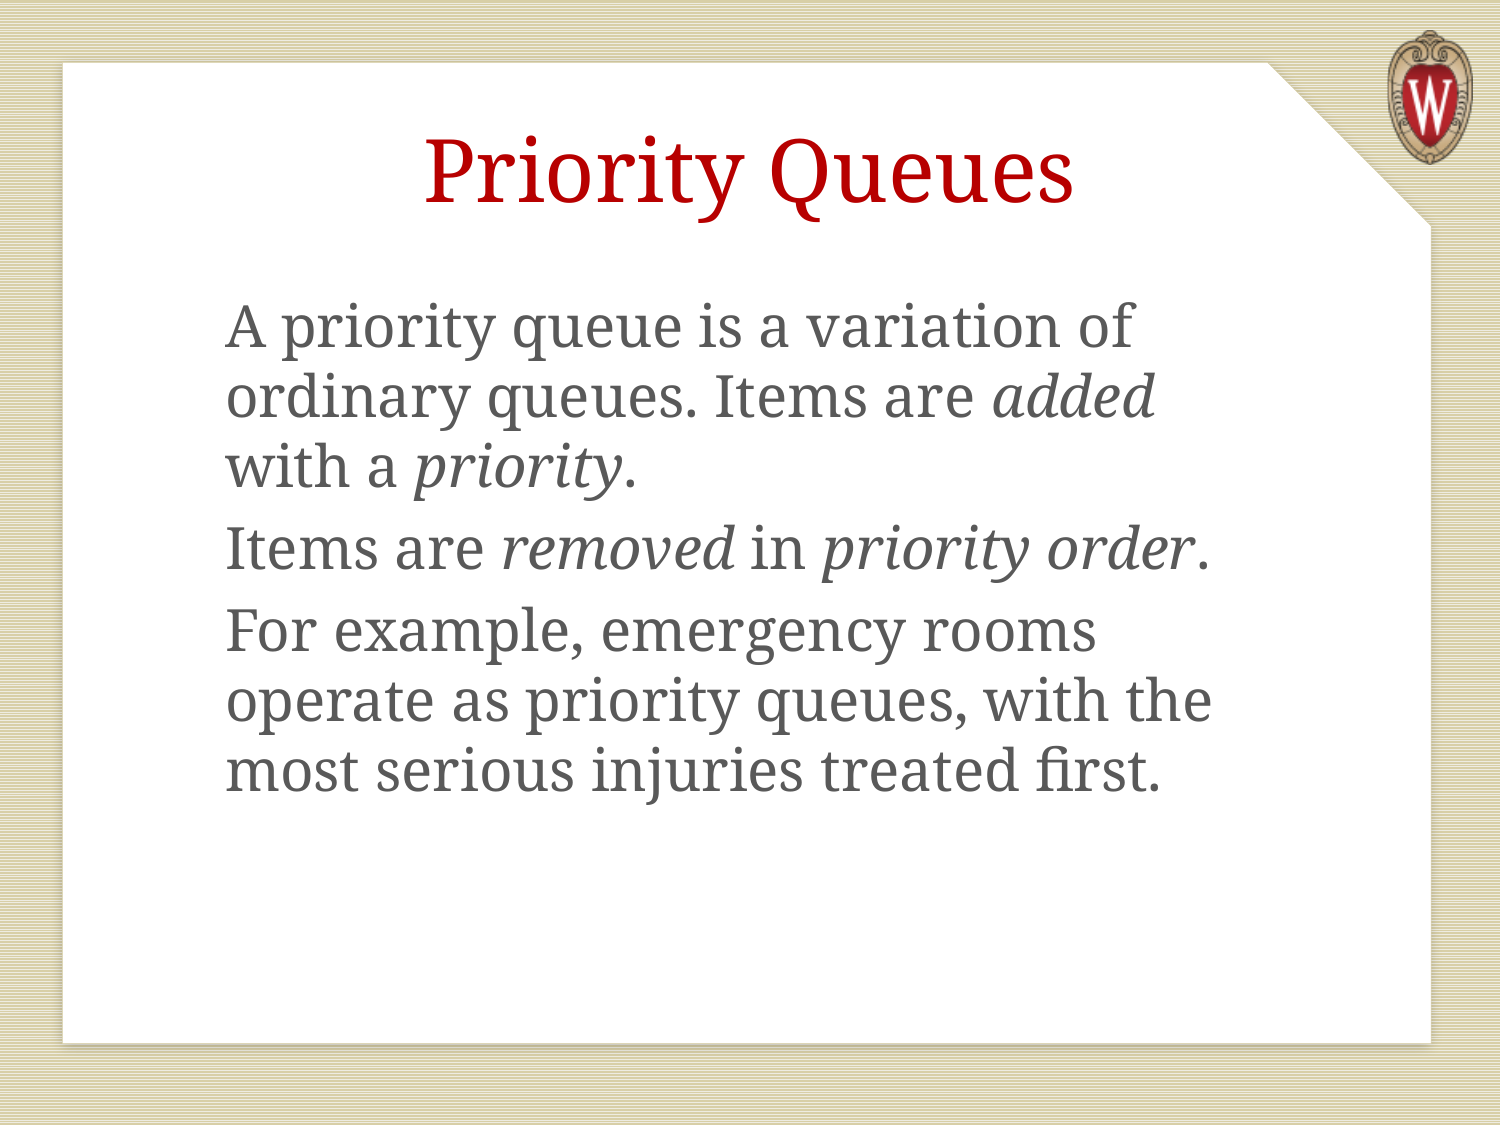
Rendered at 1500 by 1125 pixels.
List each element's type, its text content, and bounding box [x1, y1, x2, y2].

subtitle A priority queue is a variation of ordinary queues. Items are added with a priority. Items are removed in priority order. For example, emergency rooms operate as priority queues, with the most serious injuries treated first. [225, 289, 1275, 887]
title Priority Queues [112, 115, 1388, 290]
